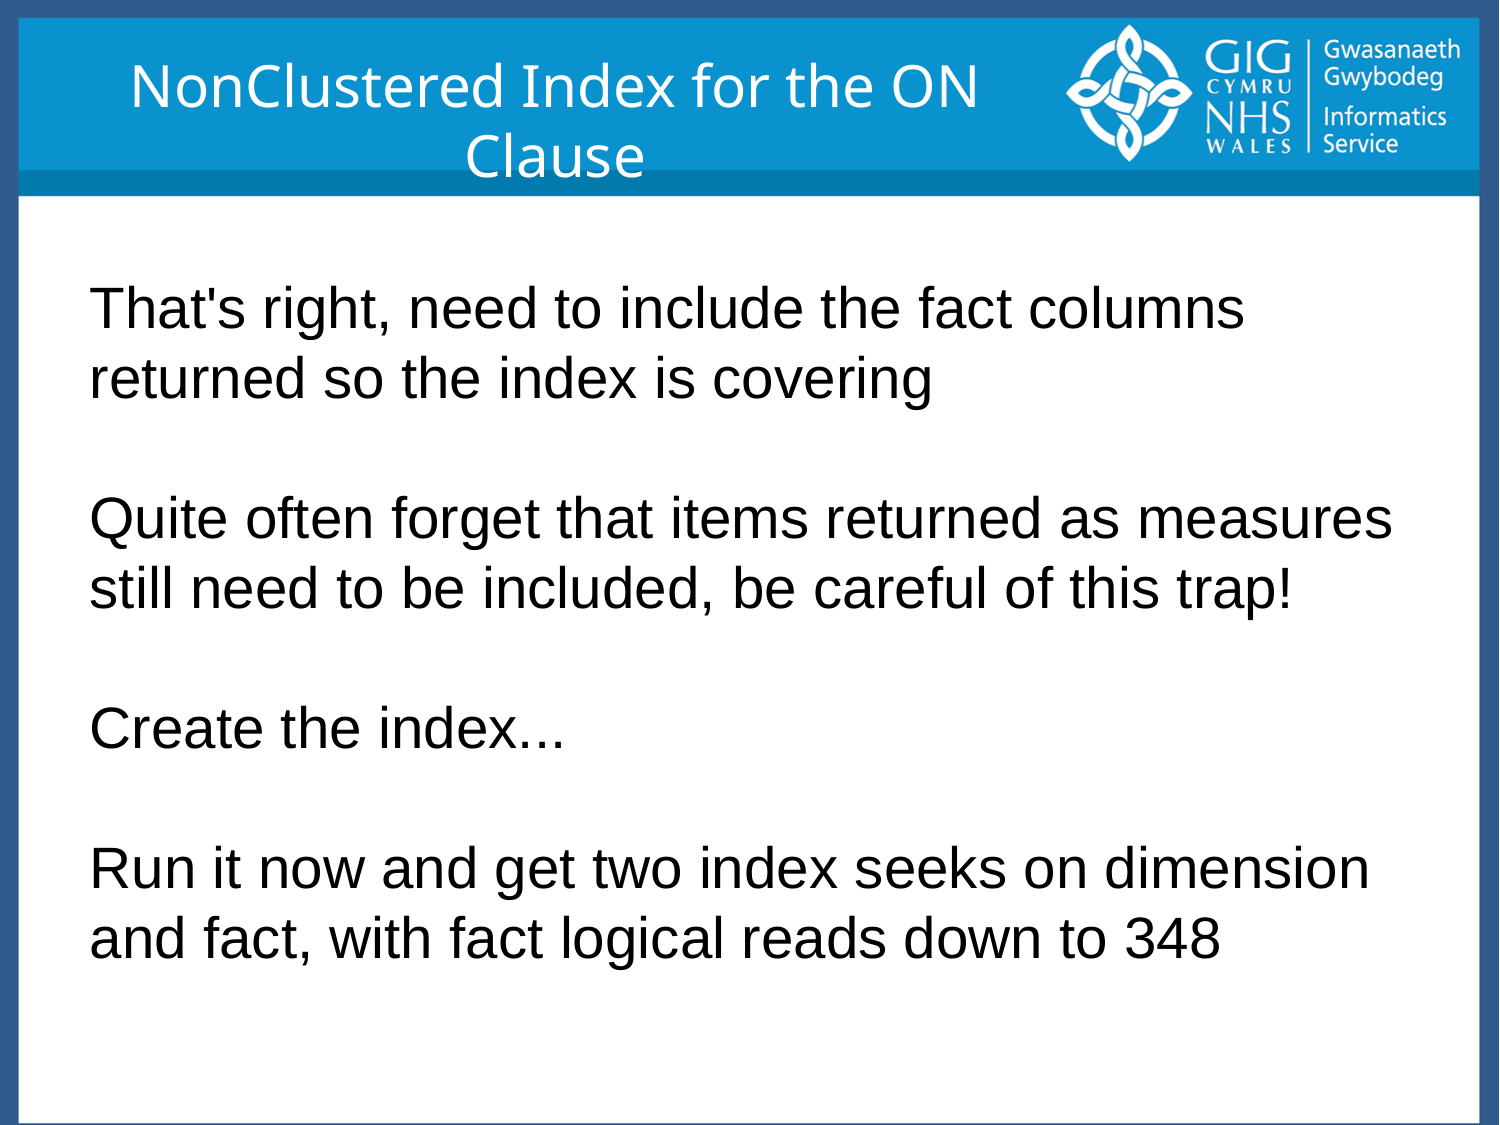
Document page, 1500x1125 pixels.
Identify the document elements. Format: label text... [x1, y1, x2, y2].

text_box That's right, need to include the fact columns returned so the index is covering Quite often forget that items returned as measures still need to be included, be careful of this trap! Create the index... Run it now and get two index seeks on dimension and fact, with fact logical reads down to 348 [75, 262, 1425, 1005]
text_box NonClustered Index for the ON Clause [53, 66, 1058, 173]
picture [0, 0, 1500, 1125]
